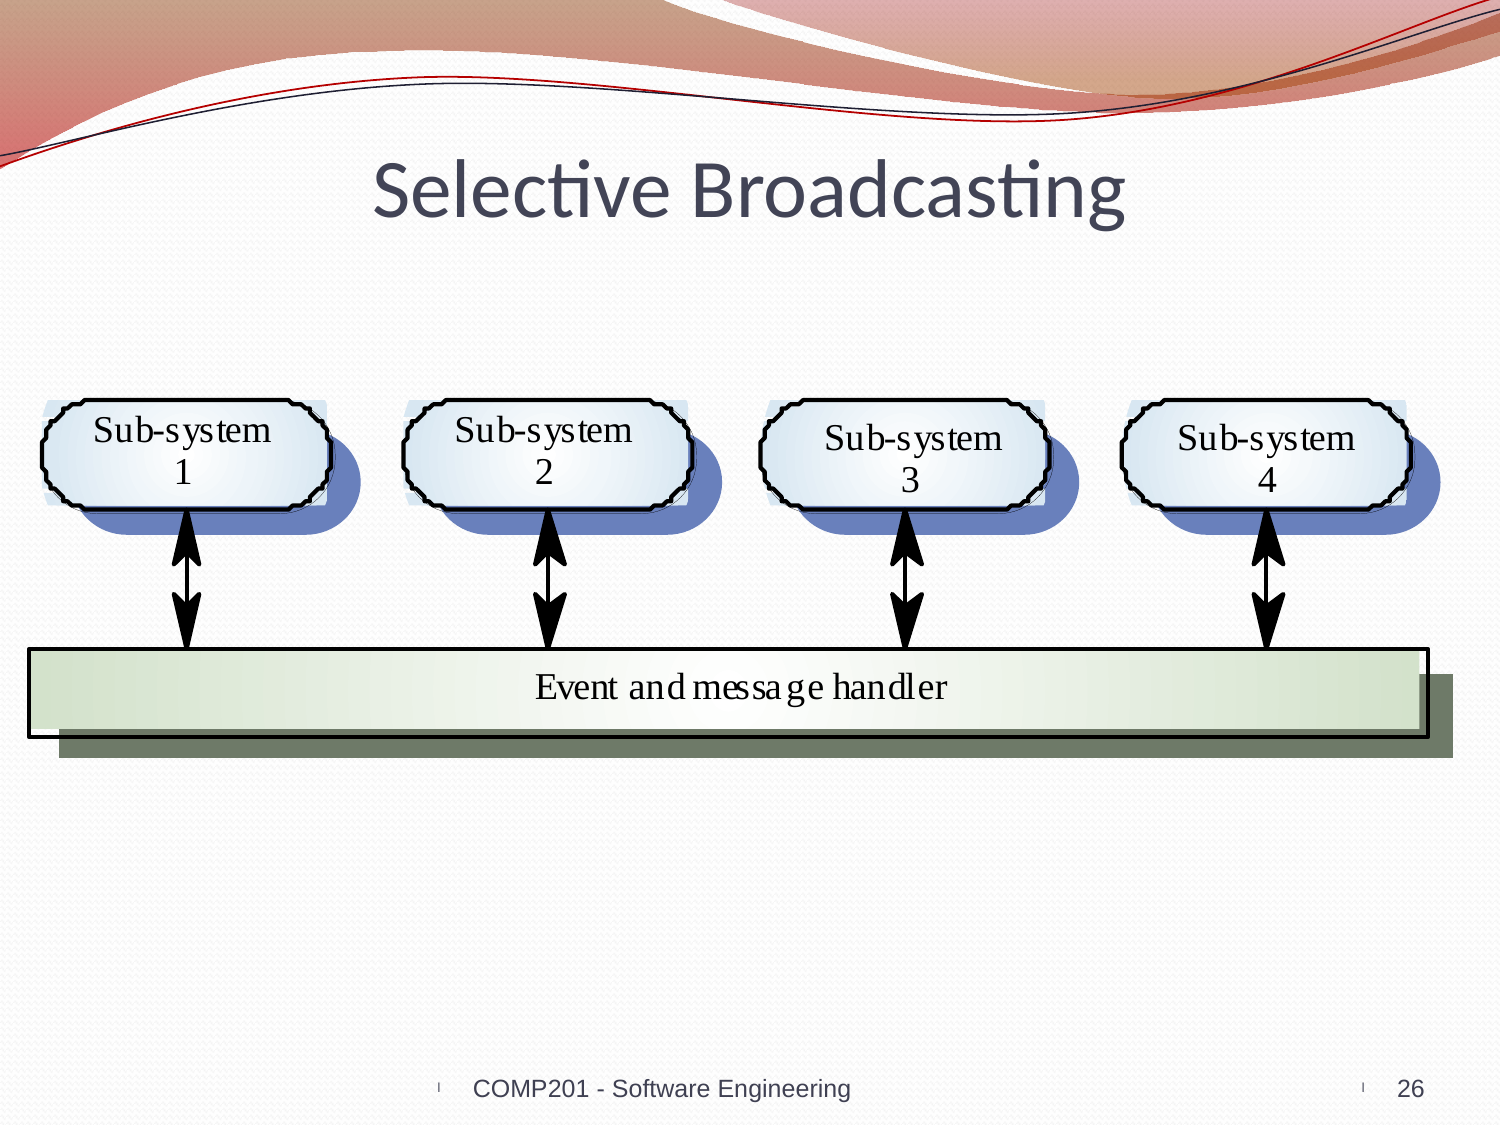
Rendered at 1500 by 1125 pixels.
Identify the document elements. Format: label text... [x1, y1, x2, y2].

title Selective Broadcasting [75, 82, 1425, 235]
slide_number 26 [1299, 1042, 1425, 1103]
picture [24, 395, 1454, 763]
footer COMP201 - Software Engineering [437, 1042, 988, 1103]
